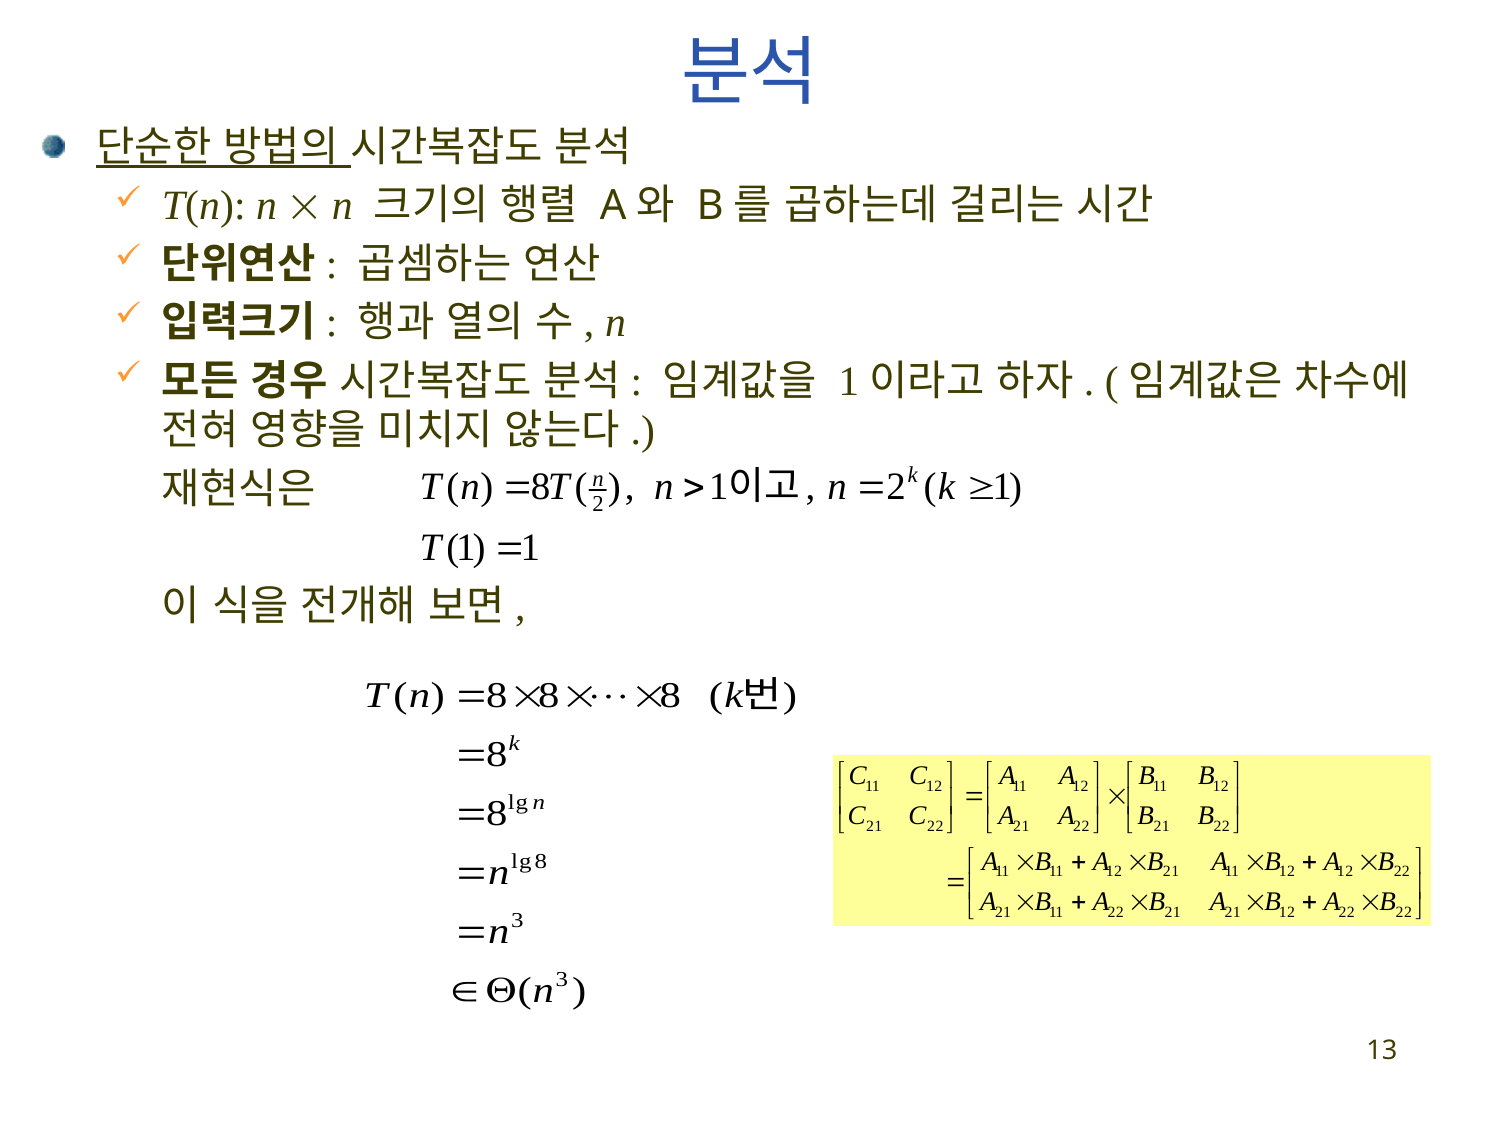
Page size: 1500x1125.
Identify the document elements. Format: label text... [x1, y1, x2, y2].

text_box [832, 754, 1432, 926]
slide_number 13 [1328, 1024, 1413, 1101]
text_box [415, 458, 1030, 576]
title 분석 [112, 0, 1388, 112]
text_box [359, 668, 806, 1020]
picture [39, 132, 65, 158]
list 단순한 방법의 시간복잡도 분석 T(n): n  n 크기의 행렬 A와 B를 곱하는데 걸리는 시간 단위연산: 곱셈하는 연산 입력크기: 행과 열의 수, n 모든 경우 시간복잡도 분석: 임계값을 1이라고 하자. (임계값은 차수에 전혀 영향을 미치지 않는다.) 재현식은 이 식을 전개해 보면, [24, 112, 1475, 926]
